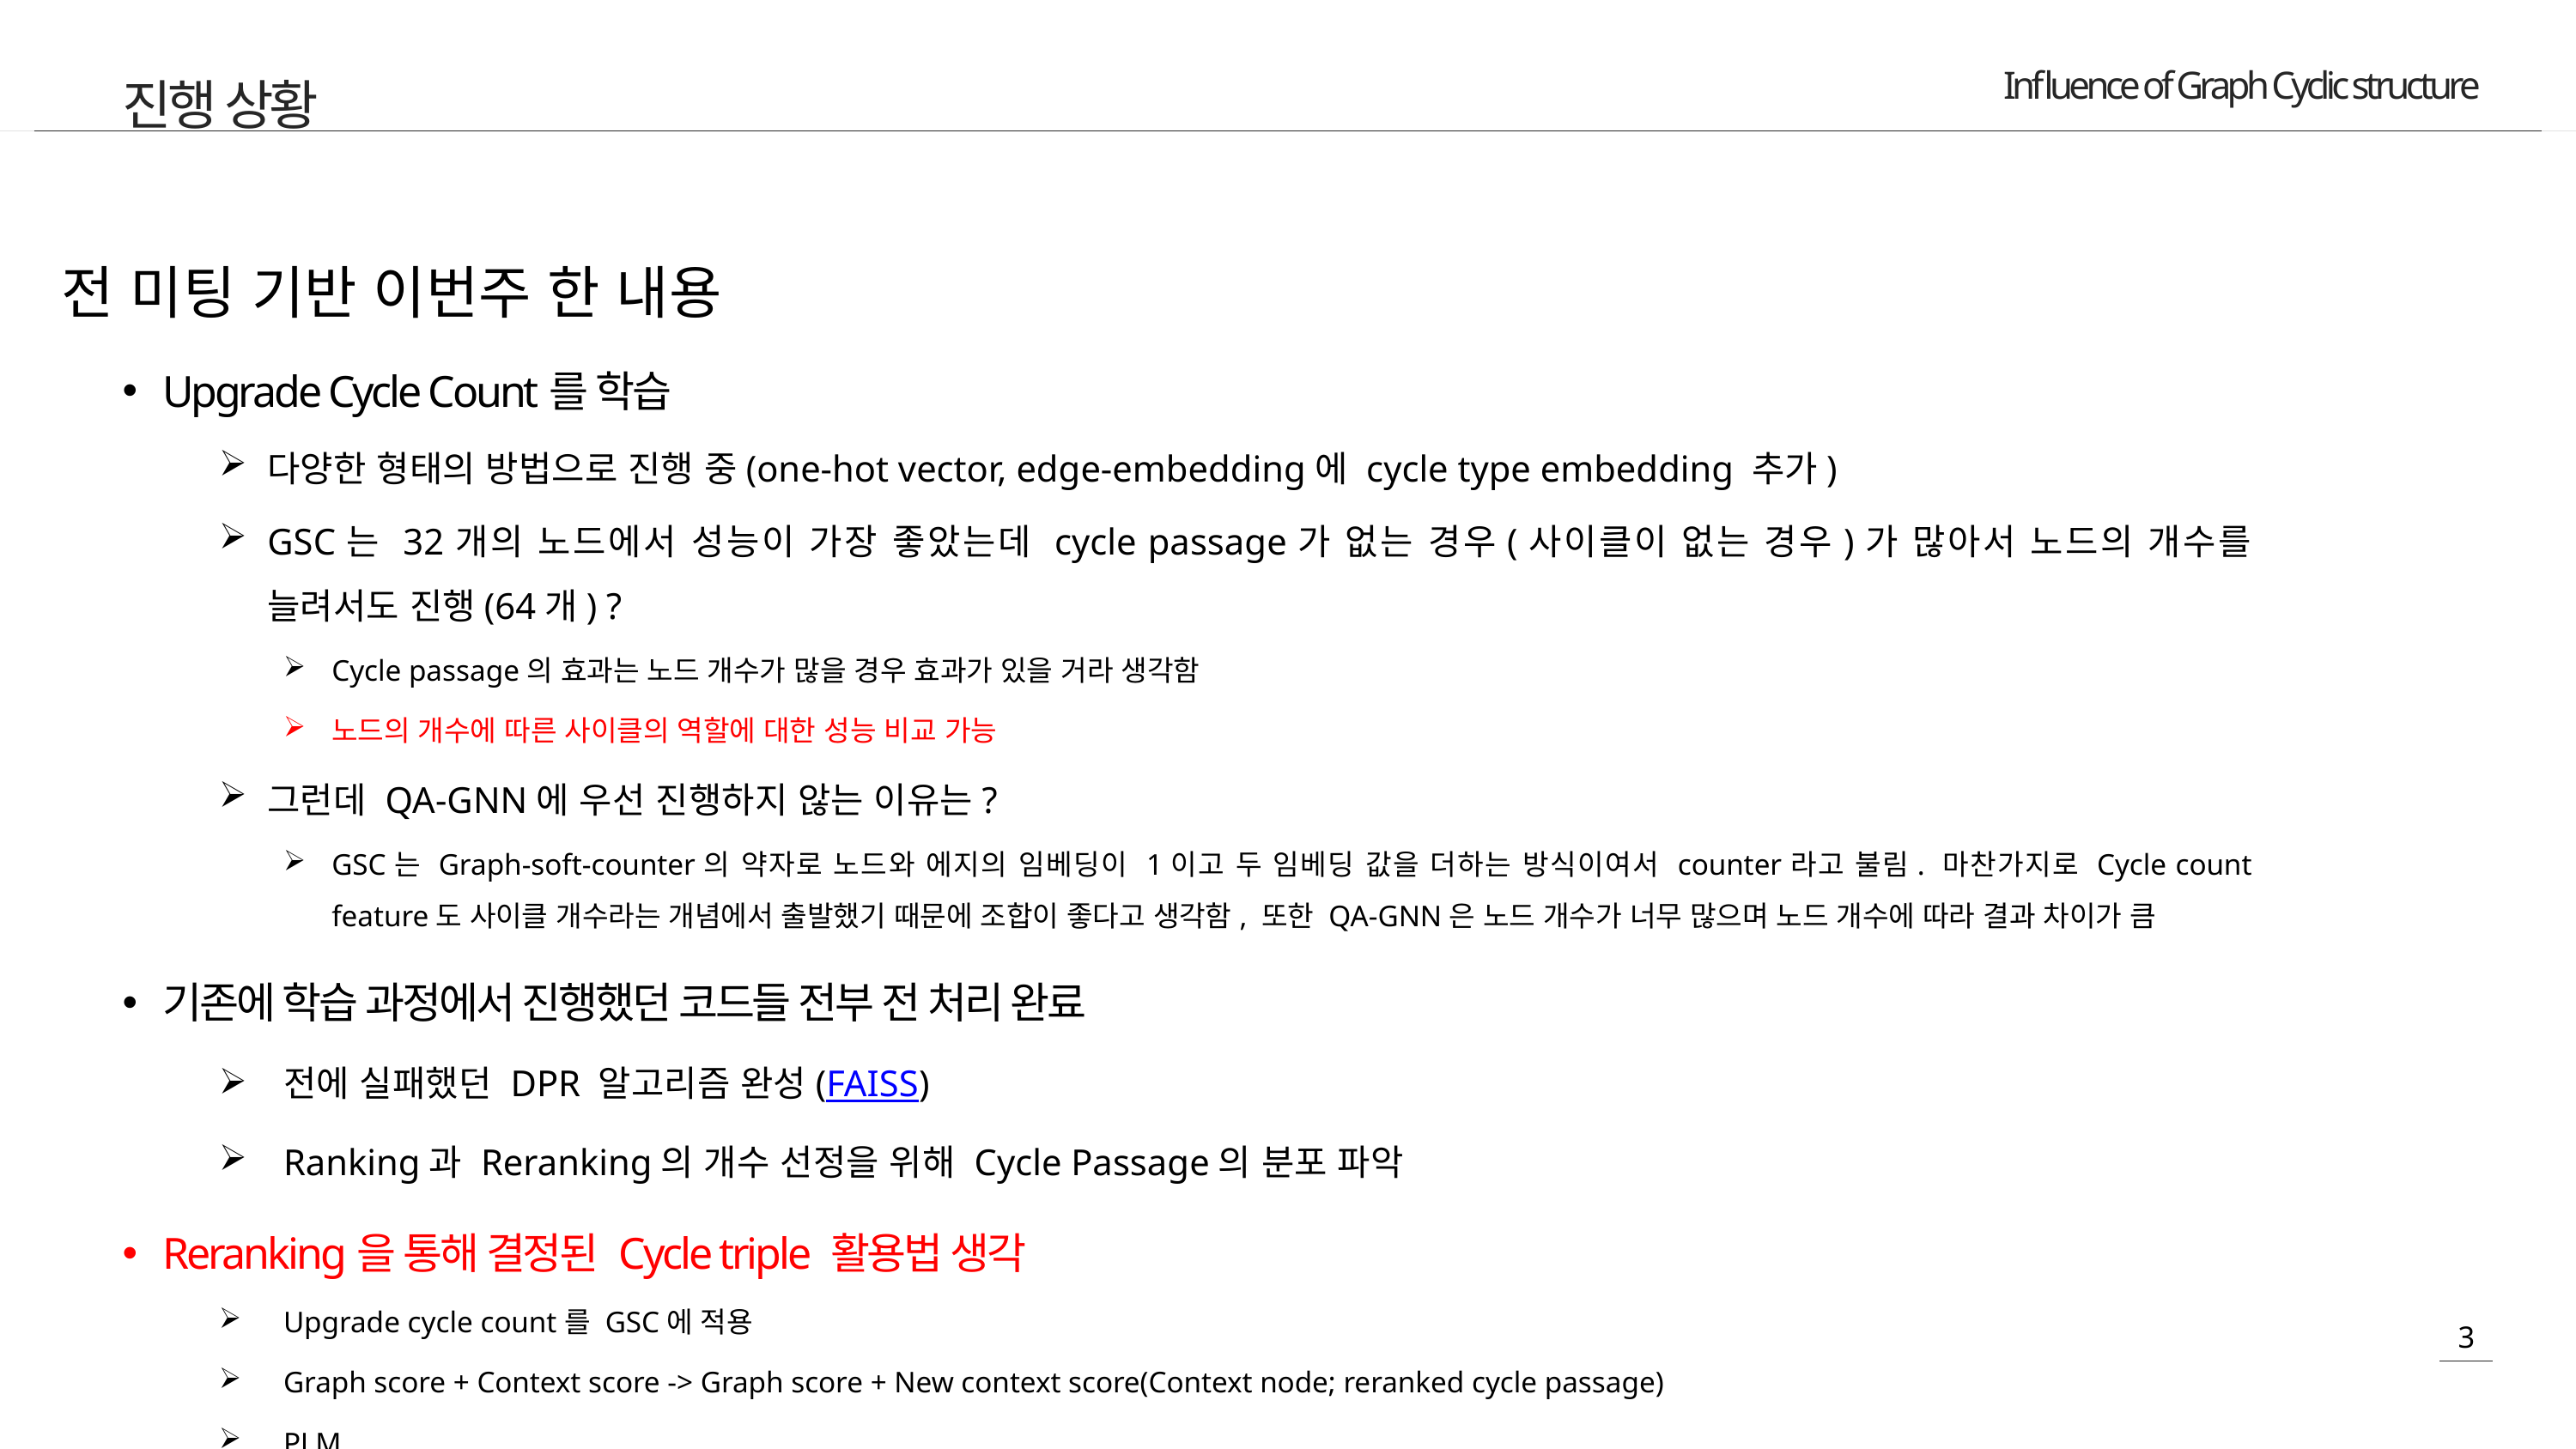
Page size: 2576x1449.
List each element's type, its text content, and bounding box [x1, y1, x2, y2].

text_box 전 미팅 기반 이번주 한 내용 [48, 249, 987, 331]
list 진행 상황 [109, 27, 1288, 161]
